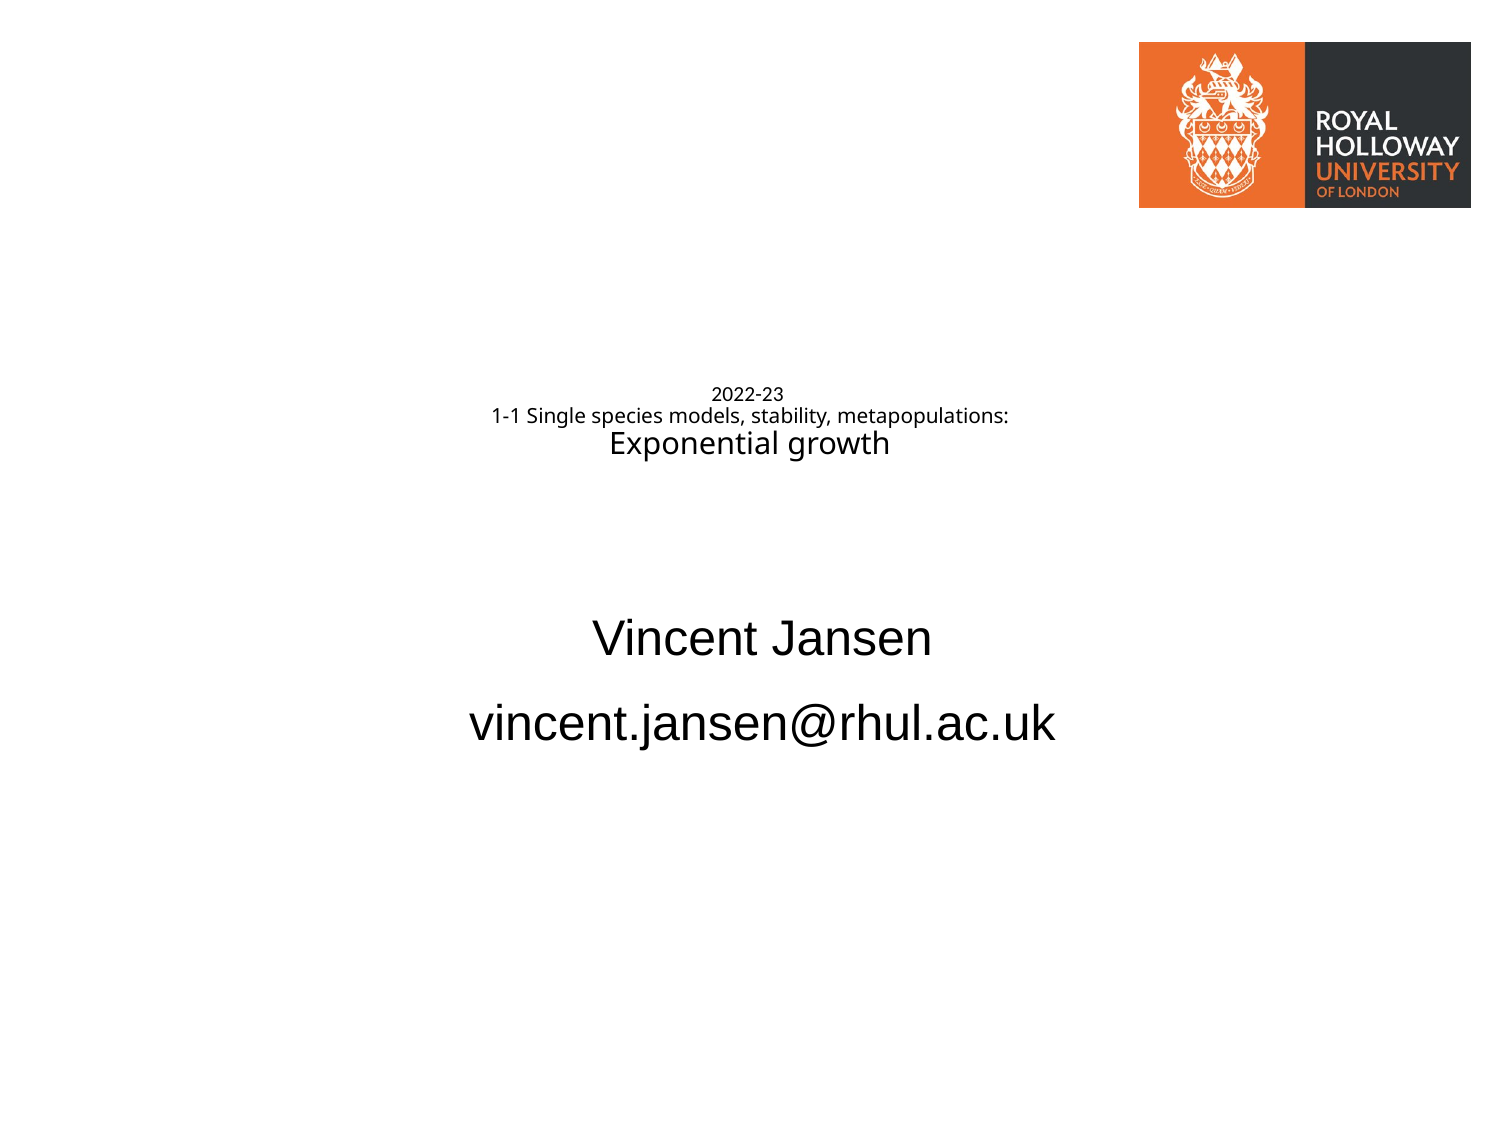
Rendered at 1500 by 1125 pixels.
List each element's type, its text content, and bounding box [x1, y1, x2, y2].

title 2022-23 1-1 Single species models, stability, metapopulations: Exponential growth [112, 375, 1388, 563]
text_box Vincent Jansen vincent.jansen@rhul.ac.uk [249, 598, 1275, 759]
picture [1139, 42, 1471, 208]
